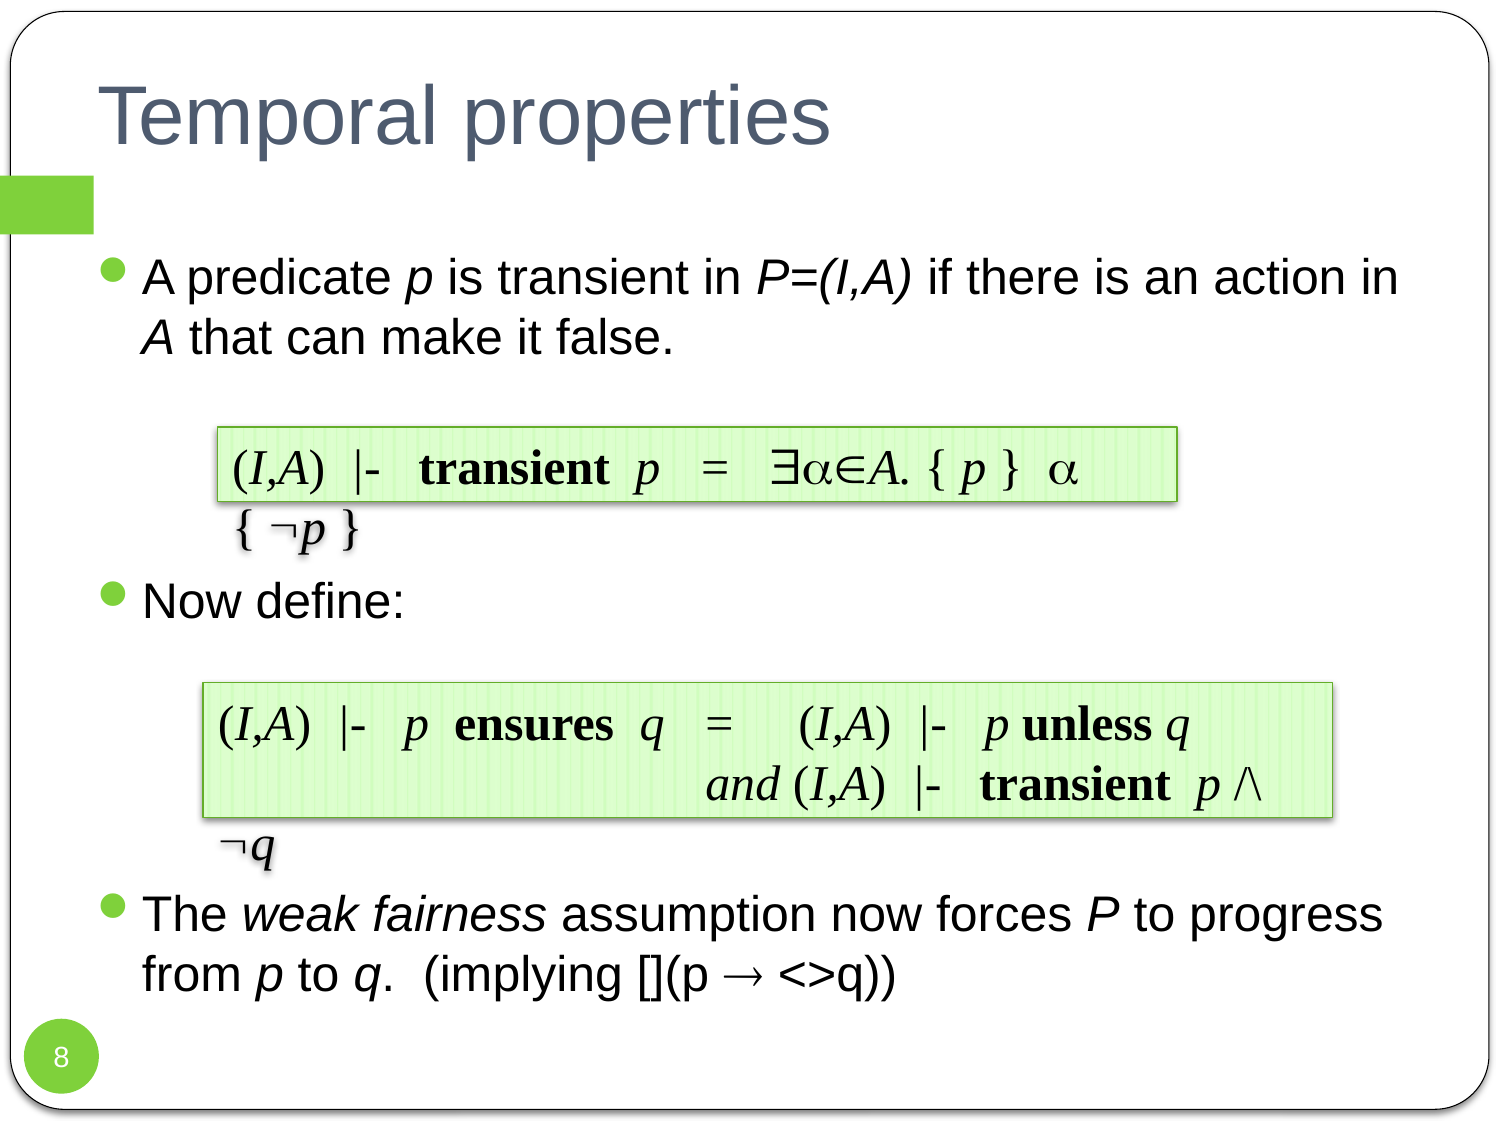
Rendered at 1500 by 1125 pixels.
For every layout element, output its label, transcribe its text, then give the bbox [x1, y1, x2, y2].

text_box (I,A) |- transient p = A. { p }  { p } [217, 426, 1178, 502]
text_box (I,A) |- p ensures q = (I,A) |- p unless q and (I,A) |- transient p /\ q [202, 682, 1333, 818]
list A predicate p is transient in P=(I,A) if there is an action in A that can make it false. Now define: The weak fairness assumption now forces P to progress from p to q. (implying [](p  <>q)) [81, 237, 1454, 988]
slide_number 8 [23, 1018, 99, 1094]
title Temporal properties [81, 44, 1454, 177]
